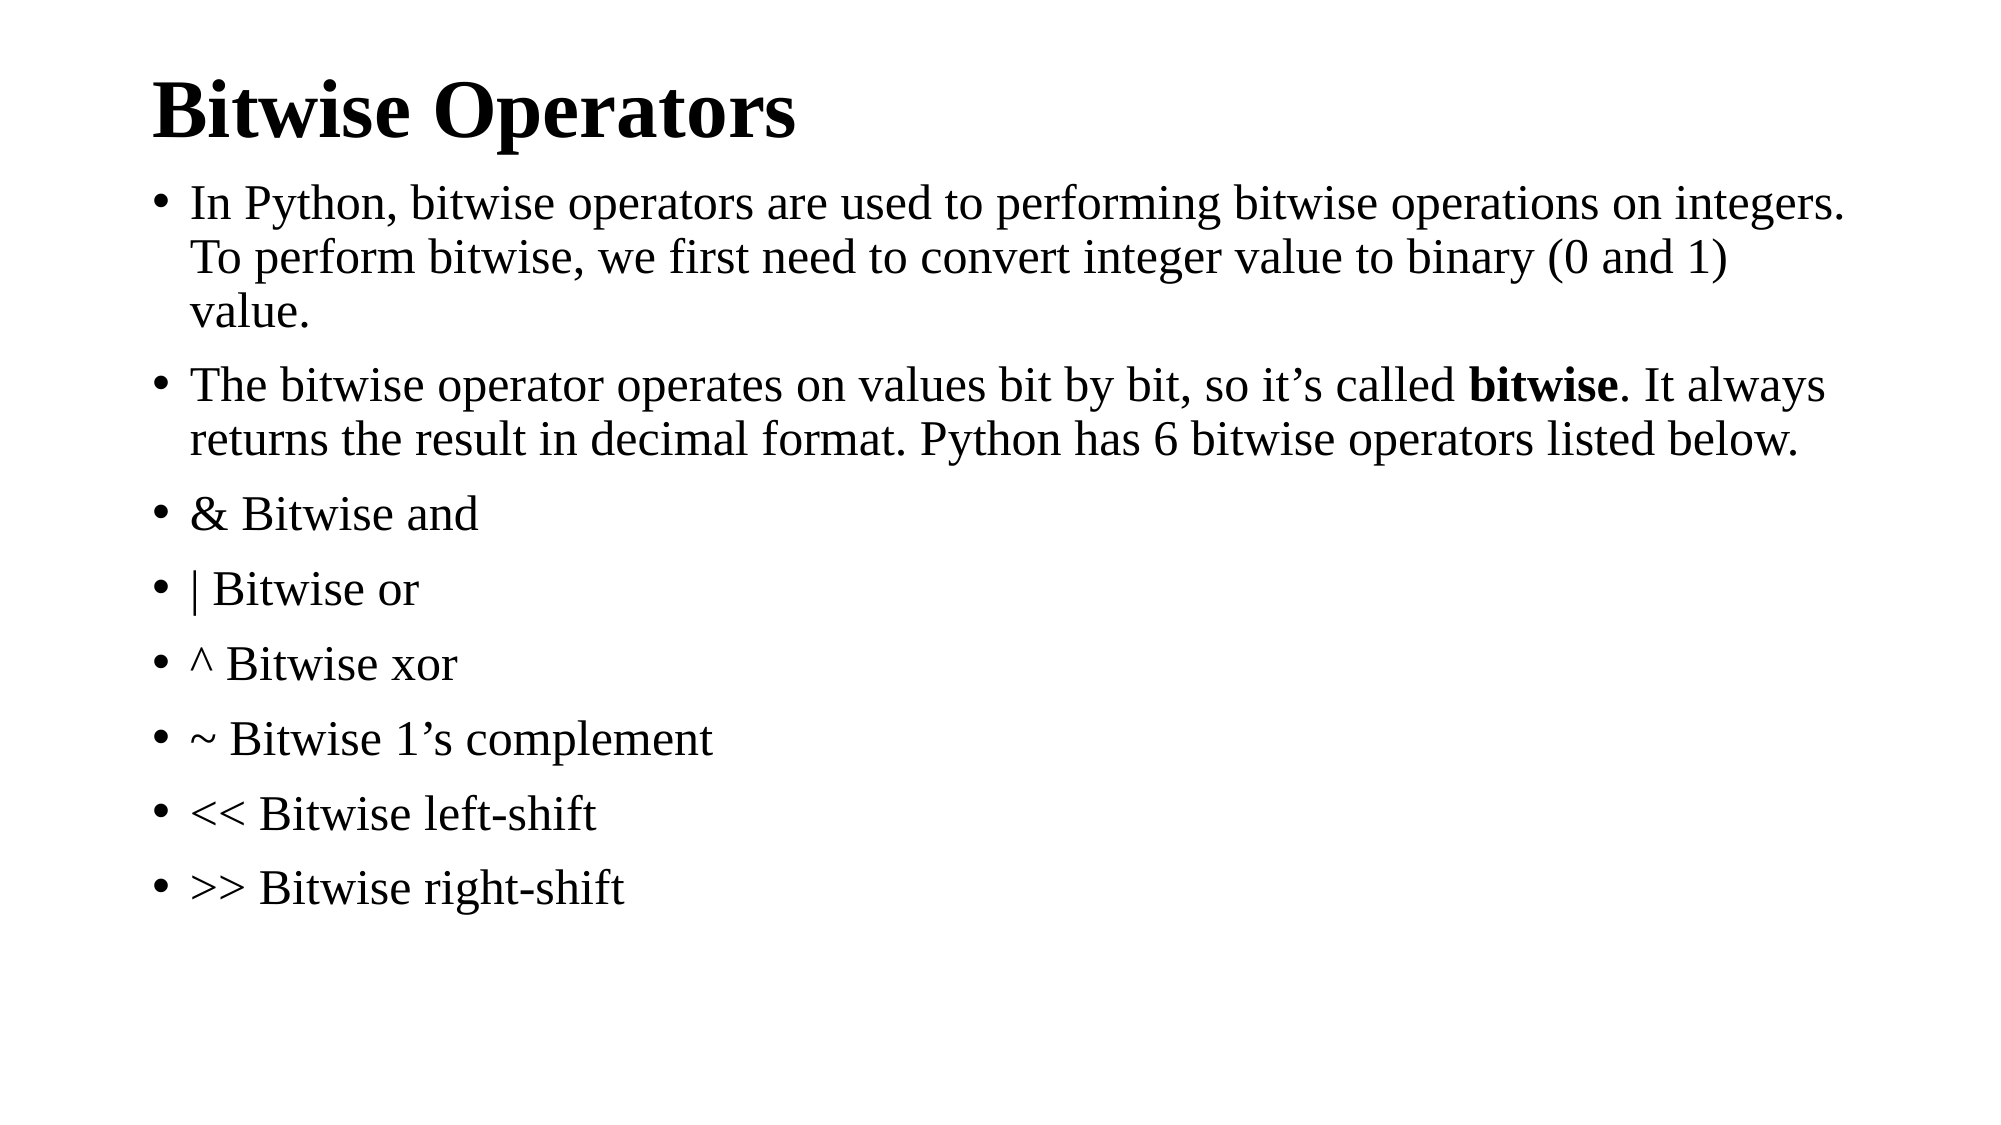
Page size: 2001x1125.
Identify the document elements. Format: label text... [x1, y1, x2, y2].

list Bitwise Operators In Python, bitwise operators are used to performing bitwise operations on integers. To perform bitwise, we first need to convert integer value to binary (0 and 1) value. The bitwise operator operates on values bit by bit, so it’s called bitwise. It always returns the result in decimal format. Python has 6 bitwise operators listed below. & Bitwise and | Bitwise or ^ Bitwise xor ~ Bitwise 1’s complement << Bitwise left-shift >> Bitwise right-shift [137, 57, 1863, 1014]
